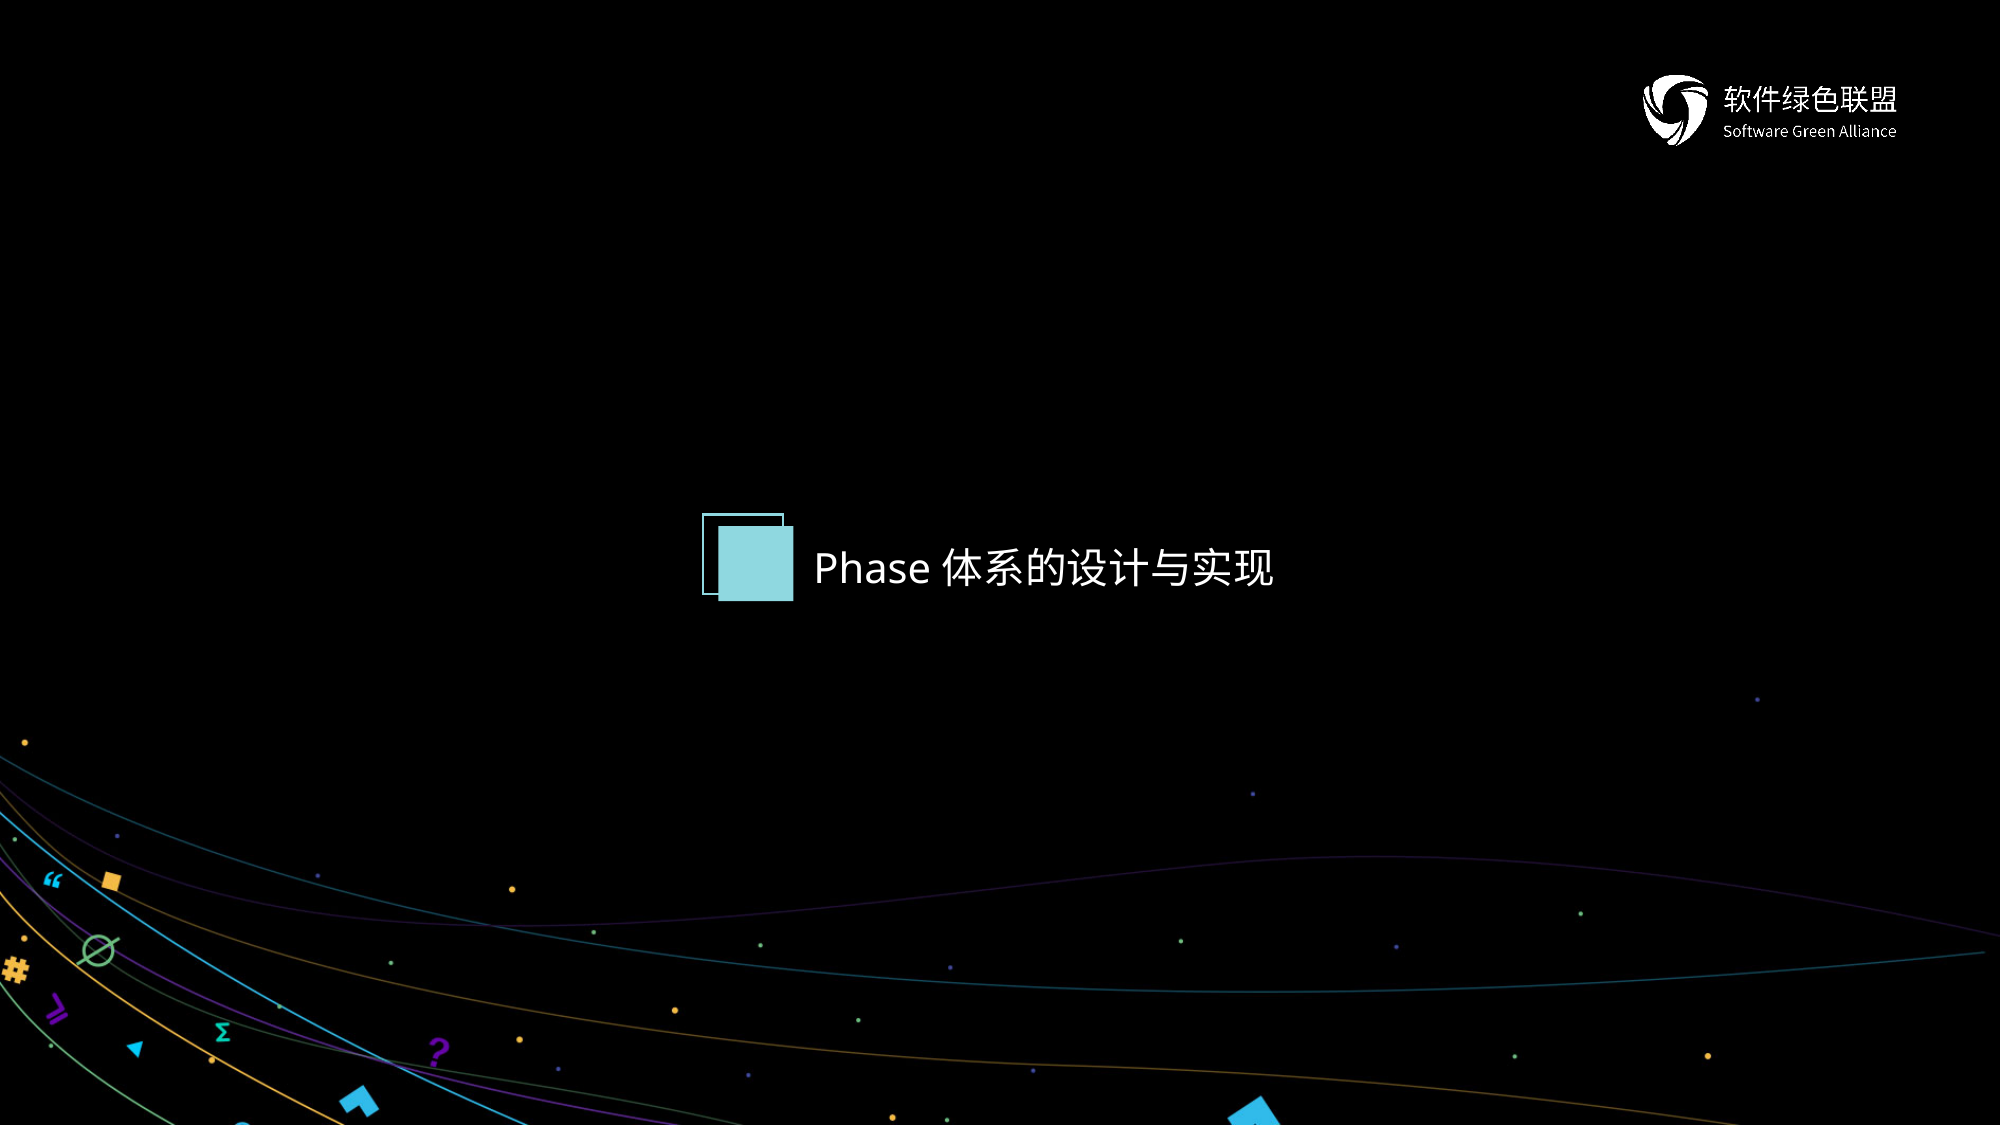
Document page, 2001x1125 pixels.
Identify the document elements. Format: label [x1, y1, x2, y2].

text_box [703, 514, 1396, 602]
picture [0, 0, 2000, 1125]
